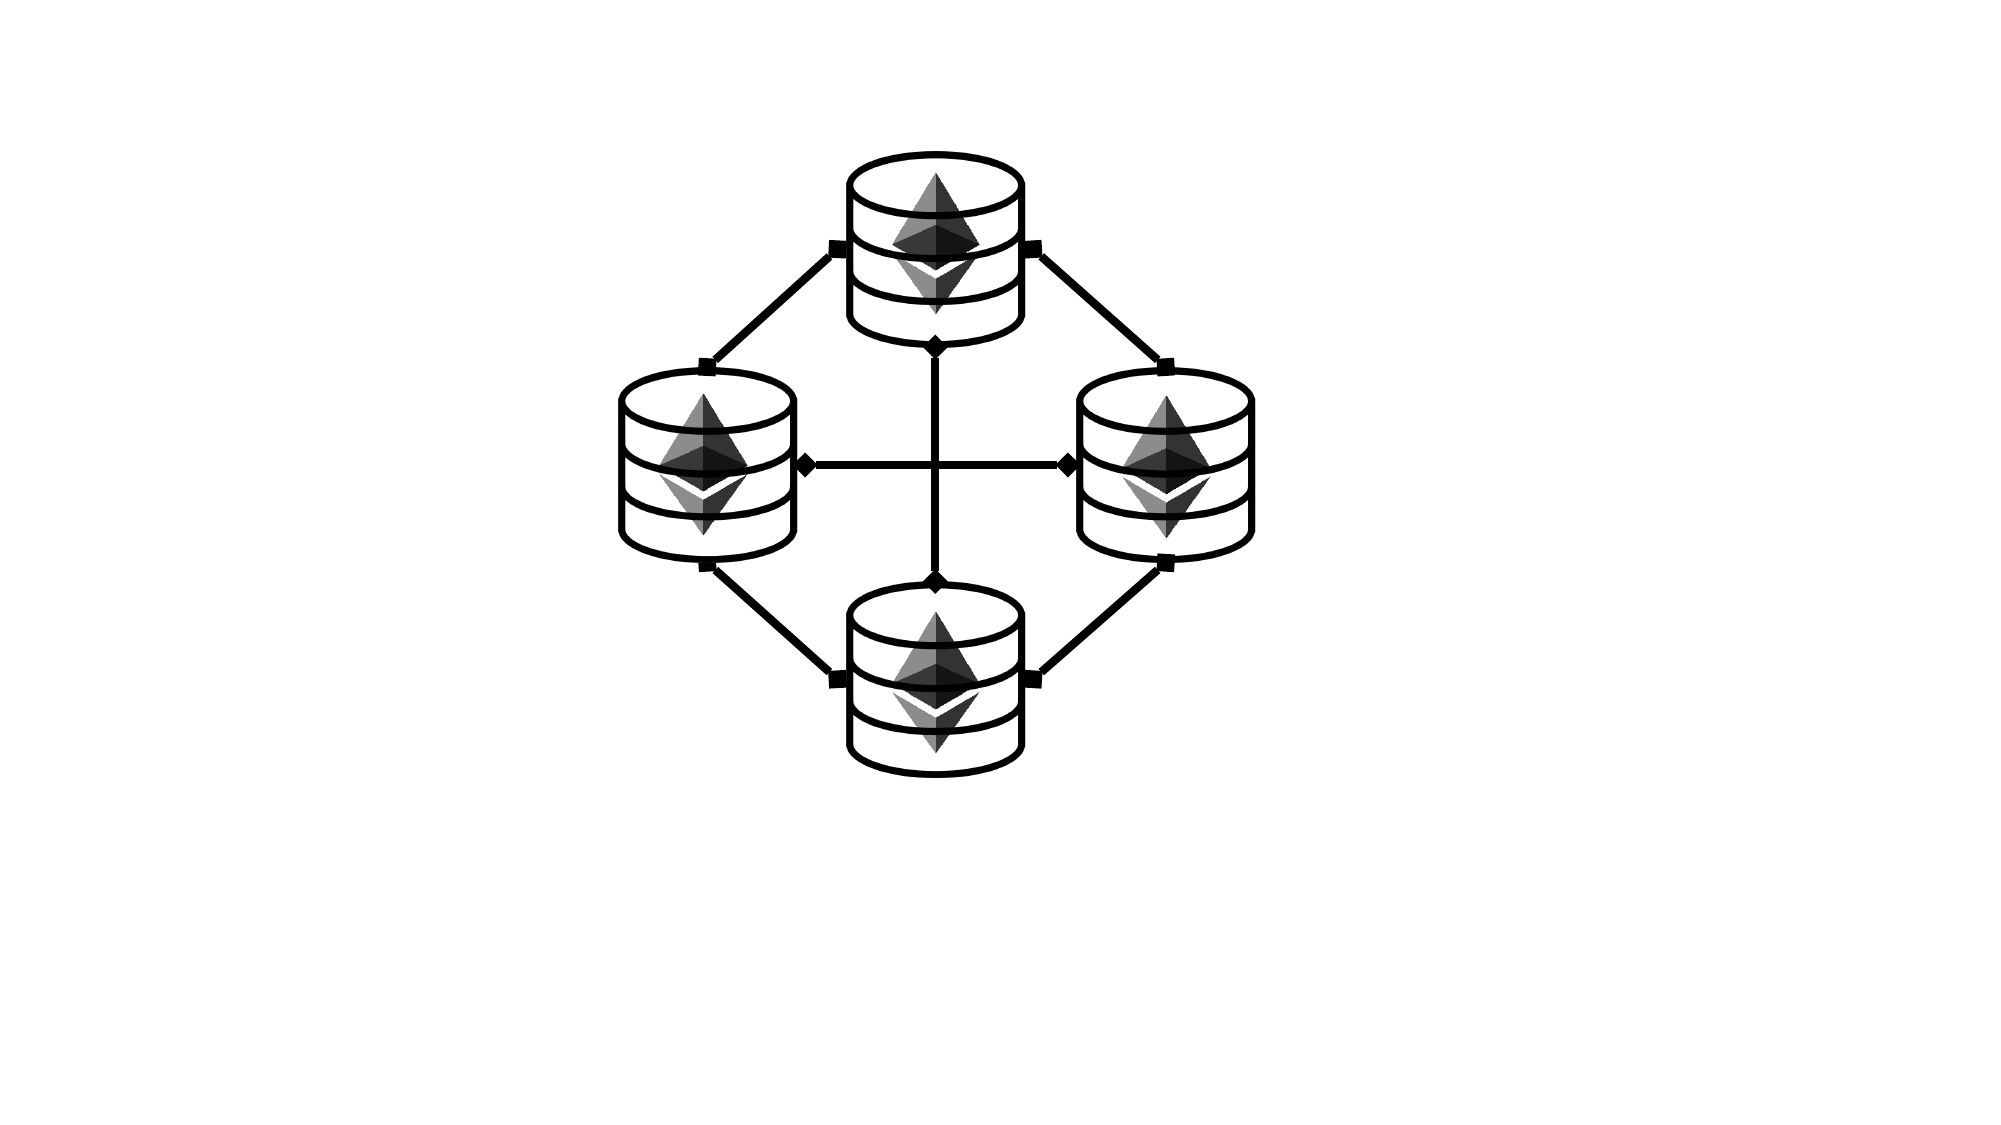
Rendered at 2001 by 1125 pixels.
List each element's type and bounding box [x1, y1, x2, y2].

text_box [1033, 562, 1166, 680]
picture [609, 367, 806, 563]
picture [1067, 367, 1264, 563]
picture [837, 581, 1034, 778]
text_box [1033, 249, 1166, 368]
picture [837, 151, 1034, 348]
text_box [707, 562, 838, 680]
text_box [707, 249, 838, 368]
